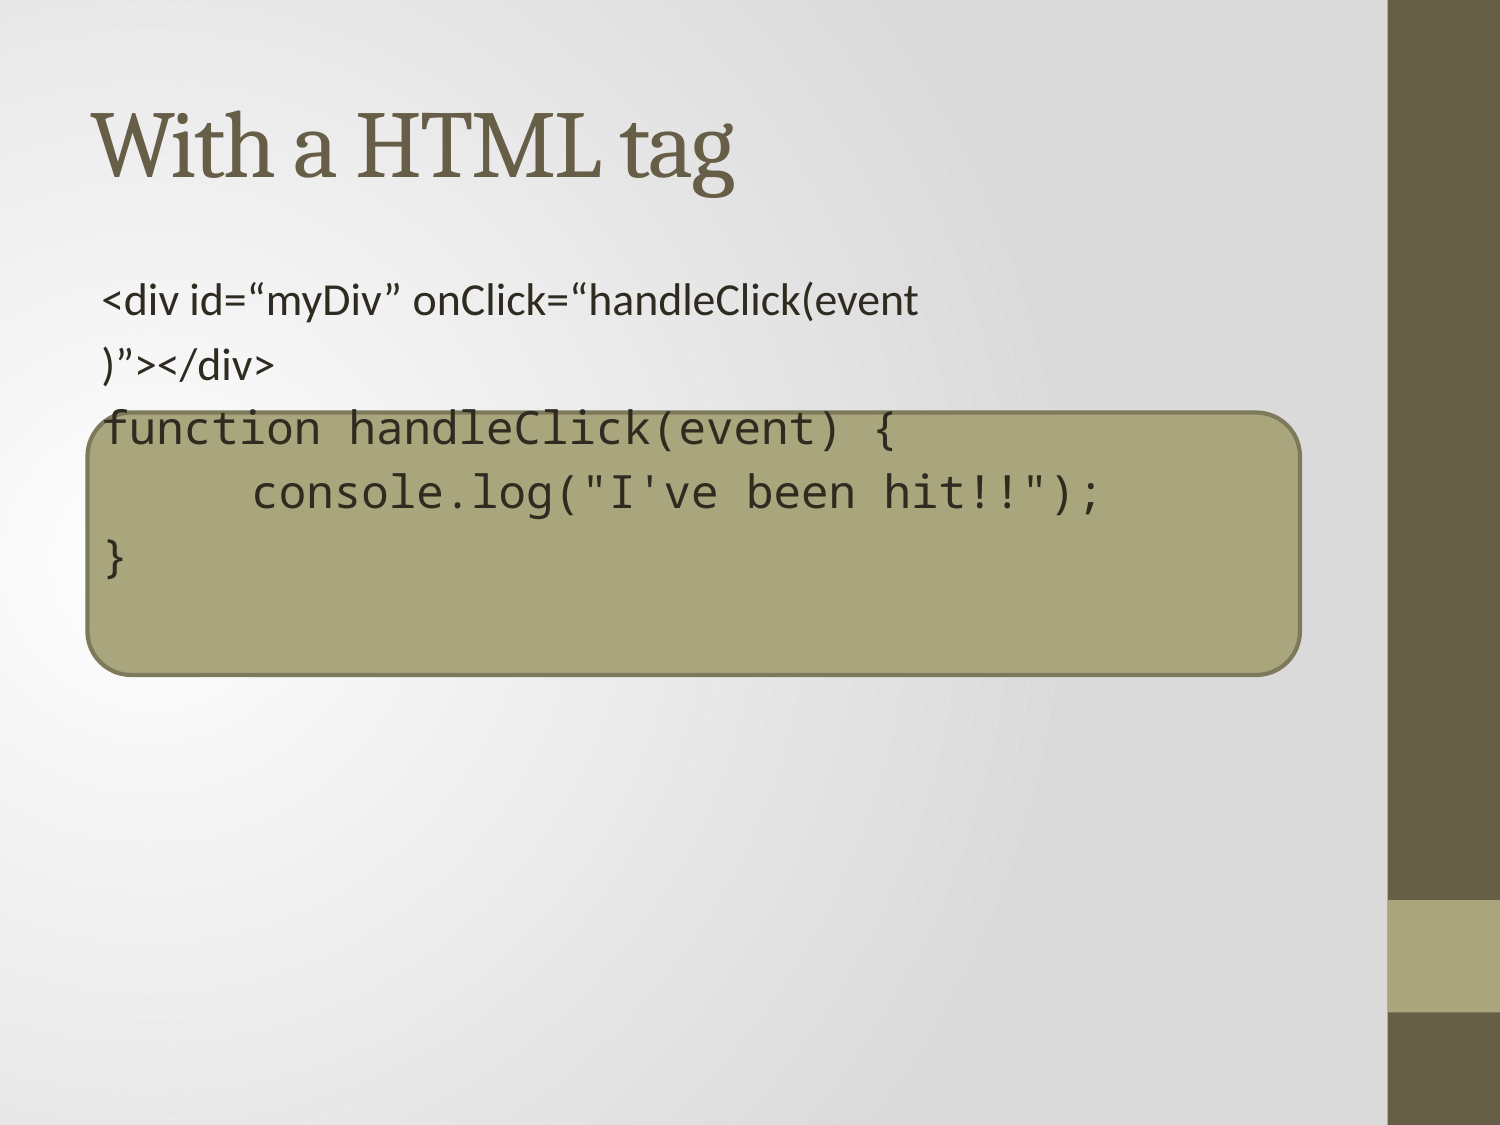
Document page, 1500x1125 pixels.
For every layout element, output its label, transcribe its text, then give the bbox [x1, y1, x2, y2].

title With a HTML tag [75, 45, 1325, 233]
list <div id=“myDiv” onClick=“handleClick(event )”></div> function handleClick(event) { console.log("I've been hit!!"); } [75, 262, 1263, 1050]
text_box [1263, 410, 1303, 677]
